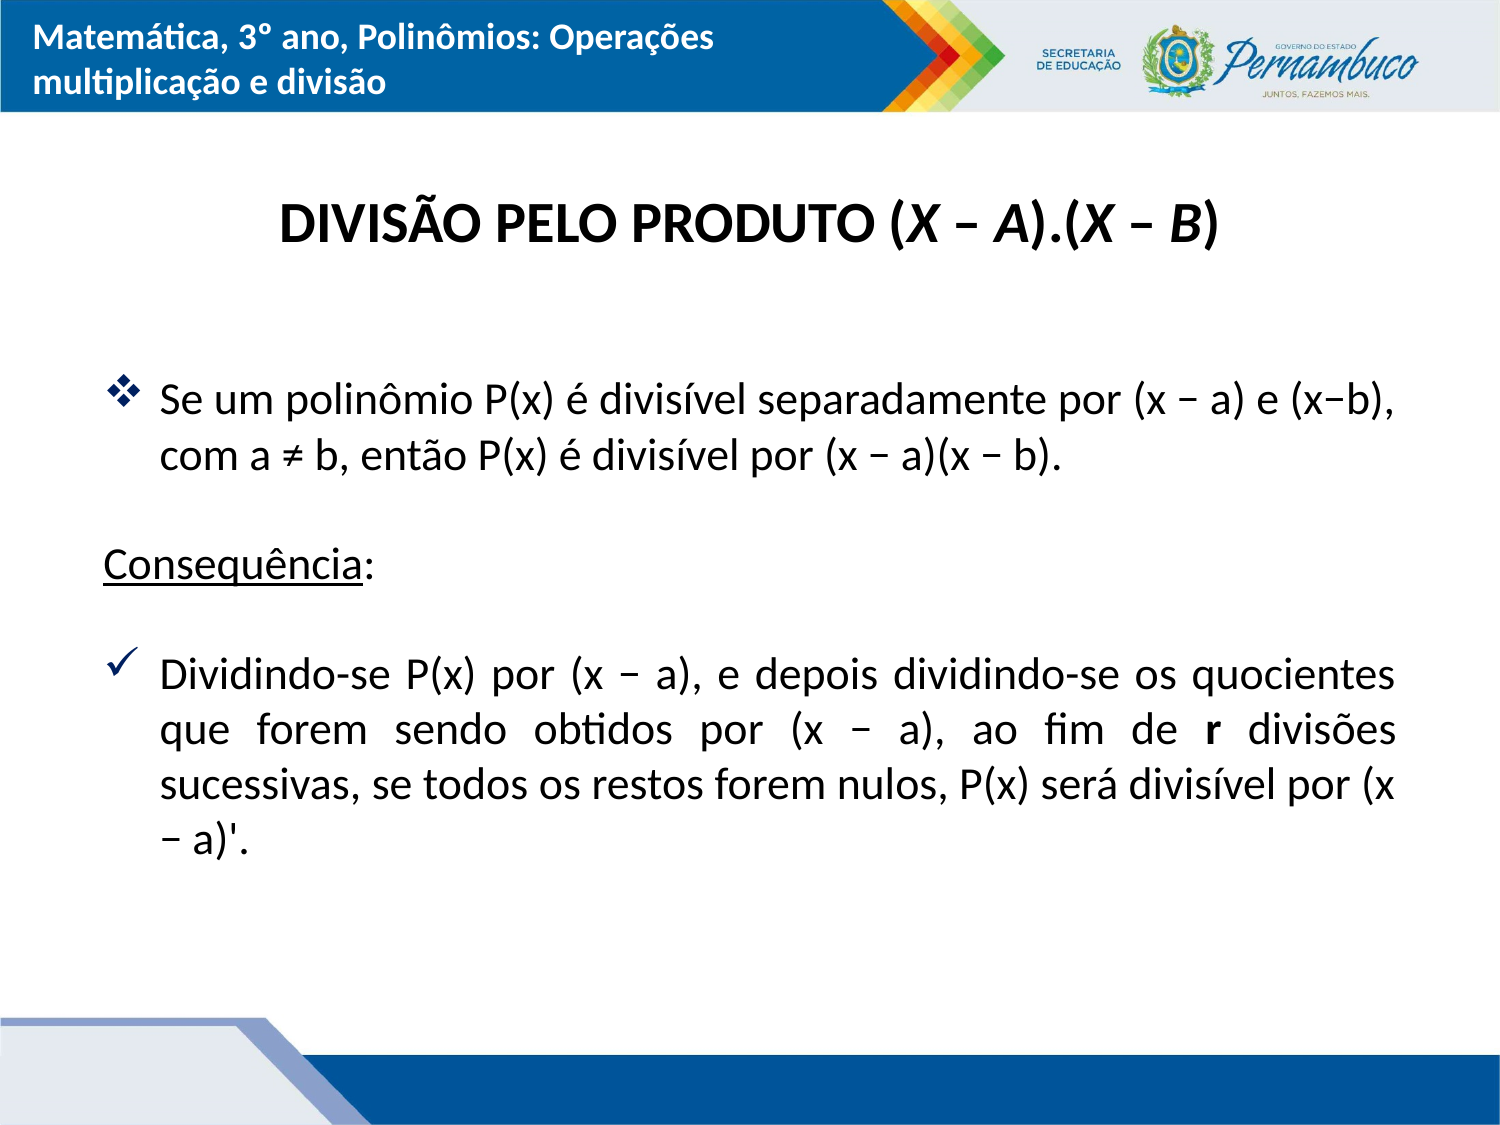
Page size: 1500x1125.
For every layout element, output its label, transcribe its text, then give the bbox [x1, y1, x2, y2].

text_box DIVISÃO PELO PRODUTO (X – A).(X – B) [0, 184, 1500, 287]
picture [0, 287, 1500, 1125]
picture [0, 0, 1500, 184]
text_box Se um polinômio P(x) é divisível separadamente por (x − a) e (x−b), com a ≠ b, então P(x) é divisível por (x − a)(x − b). Consequência: Dividindo-se P(x) por (x − a), e depois dividindo-se os quocientes que forem sendo obtidos por (x − a), ao fim de r divisões sucessivas, se todos os restos forem nulos, P(x) será divisível por (x − a)'. [88, 361, 1412, 872]
